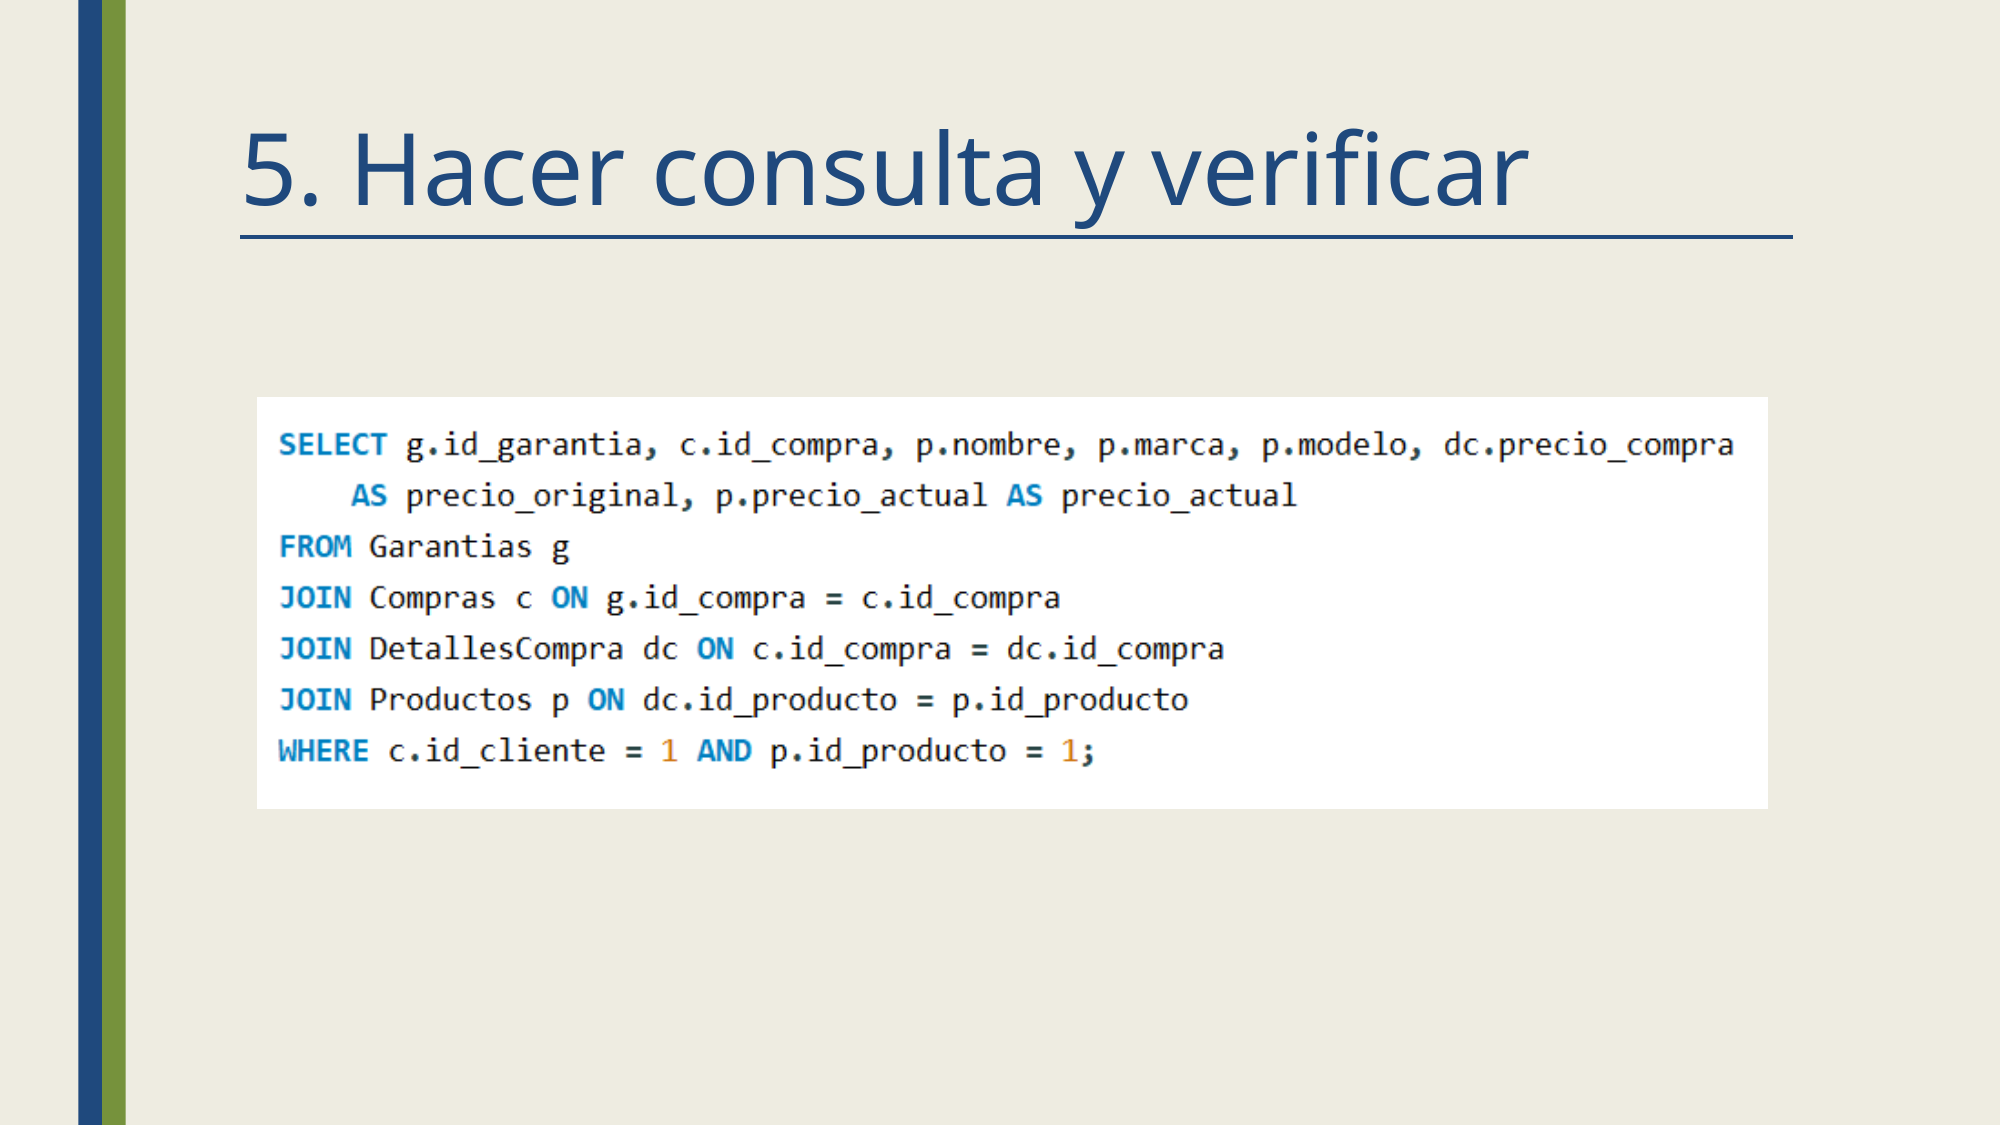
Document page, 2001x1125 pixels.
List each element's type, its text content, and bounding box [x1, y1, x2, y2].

list [225, 243, 1800, 963]
title 5. Hacer consulta y verificar [225, 112, 1800, 231]
picture [257, 397, 1768, 809]
